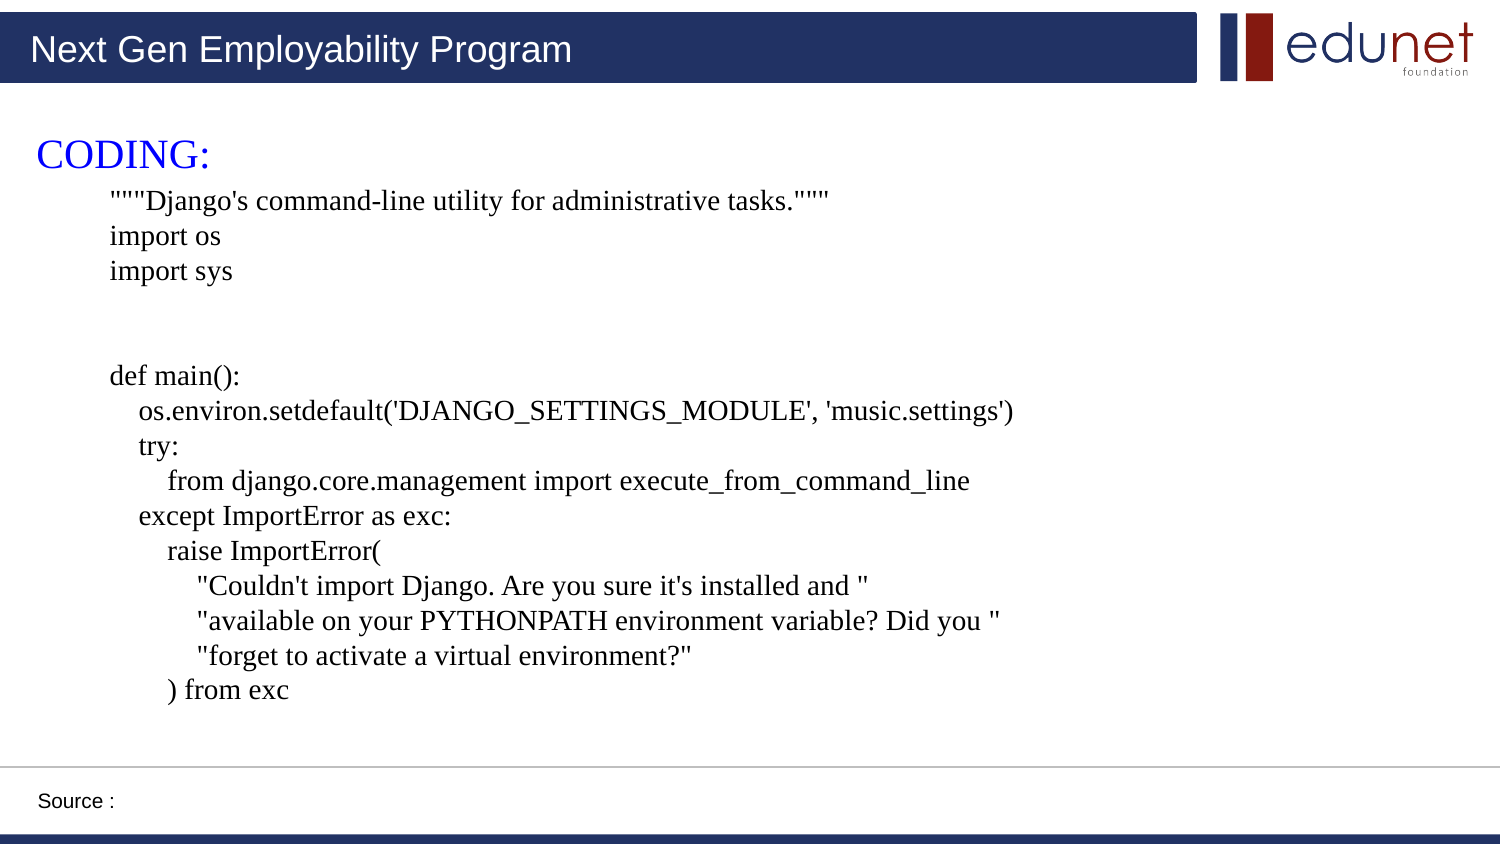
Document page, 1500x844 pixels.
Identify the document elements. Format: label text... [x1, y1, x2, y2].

text_box """Django's command-line utility for administrative tasks.""" import os import sys def main(): os.environ.setdefault('DJANGO_SETTINGS_MODULE', 'music.settings') try: from django.core.management import execute_from_command_line except ImportError as exc: raise ImportError( "Couldn't import Django. Are you sure it's installed and " "available on your PYTHONPATH environment variable? Did you " "forget to activate a virtual environment?" ) from exc [94, 174, 1388, 749]
title CODING: [21, 111, 504, 165]
picture [1279, 14, 1482, 83]
text_box Source : [22, 776, 139, 826]
